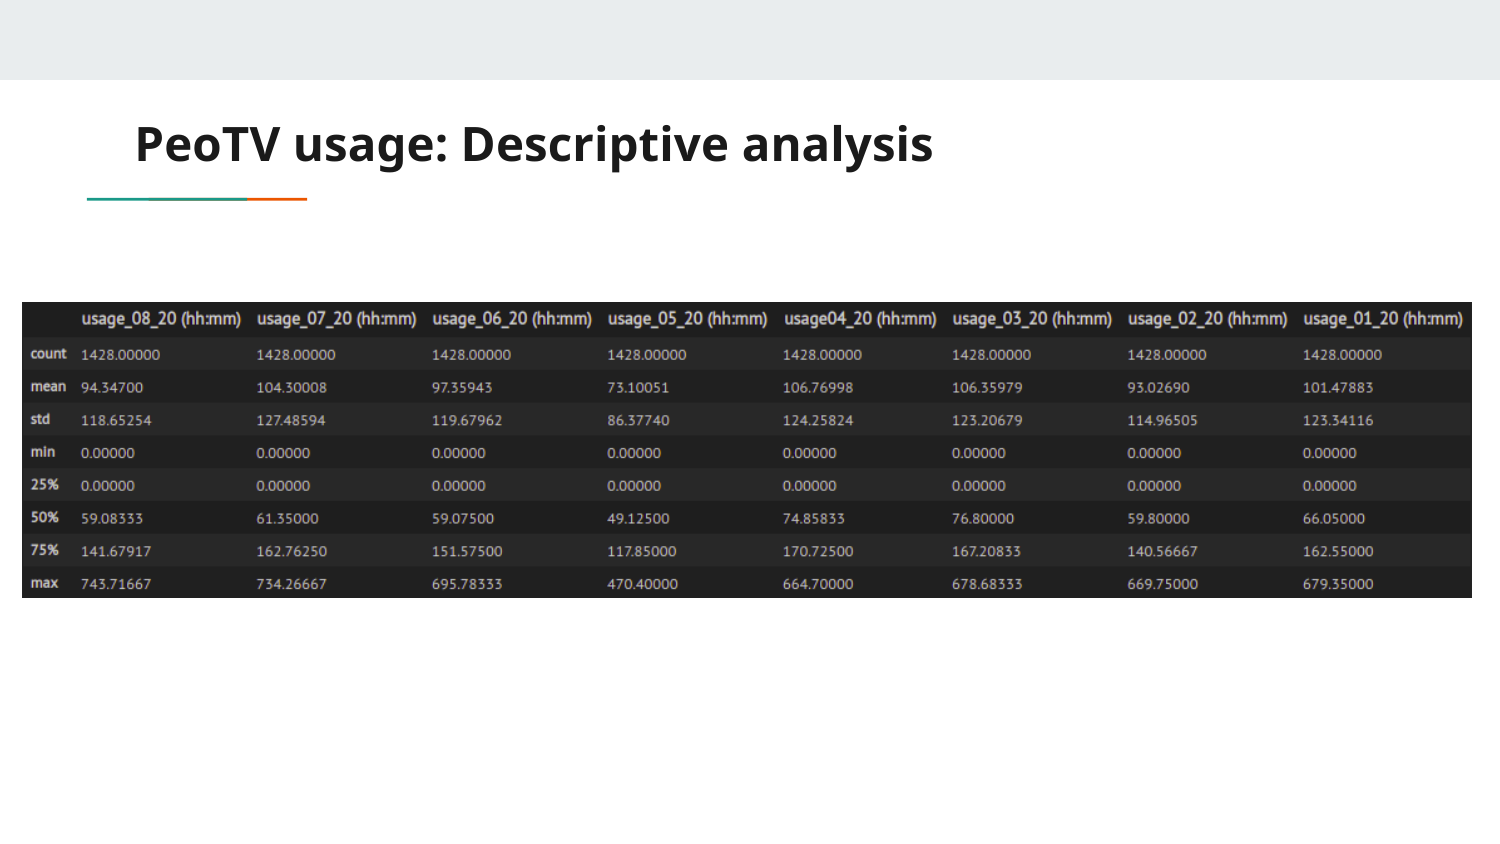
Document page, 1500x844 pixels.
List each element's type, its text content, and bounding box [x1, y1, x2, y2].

picture [21, 302, 1473, 598]
title PeoTV usage: Descriptive analysis [119, 98, 1381, 187]
